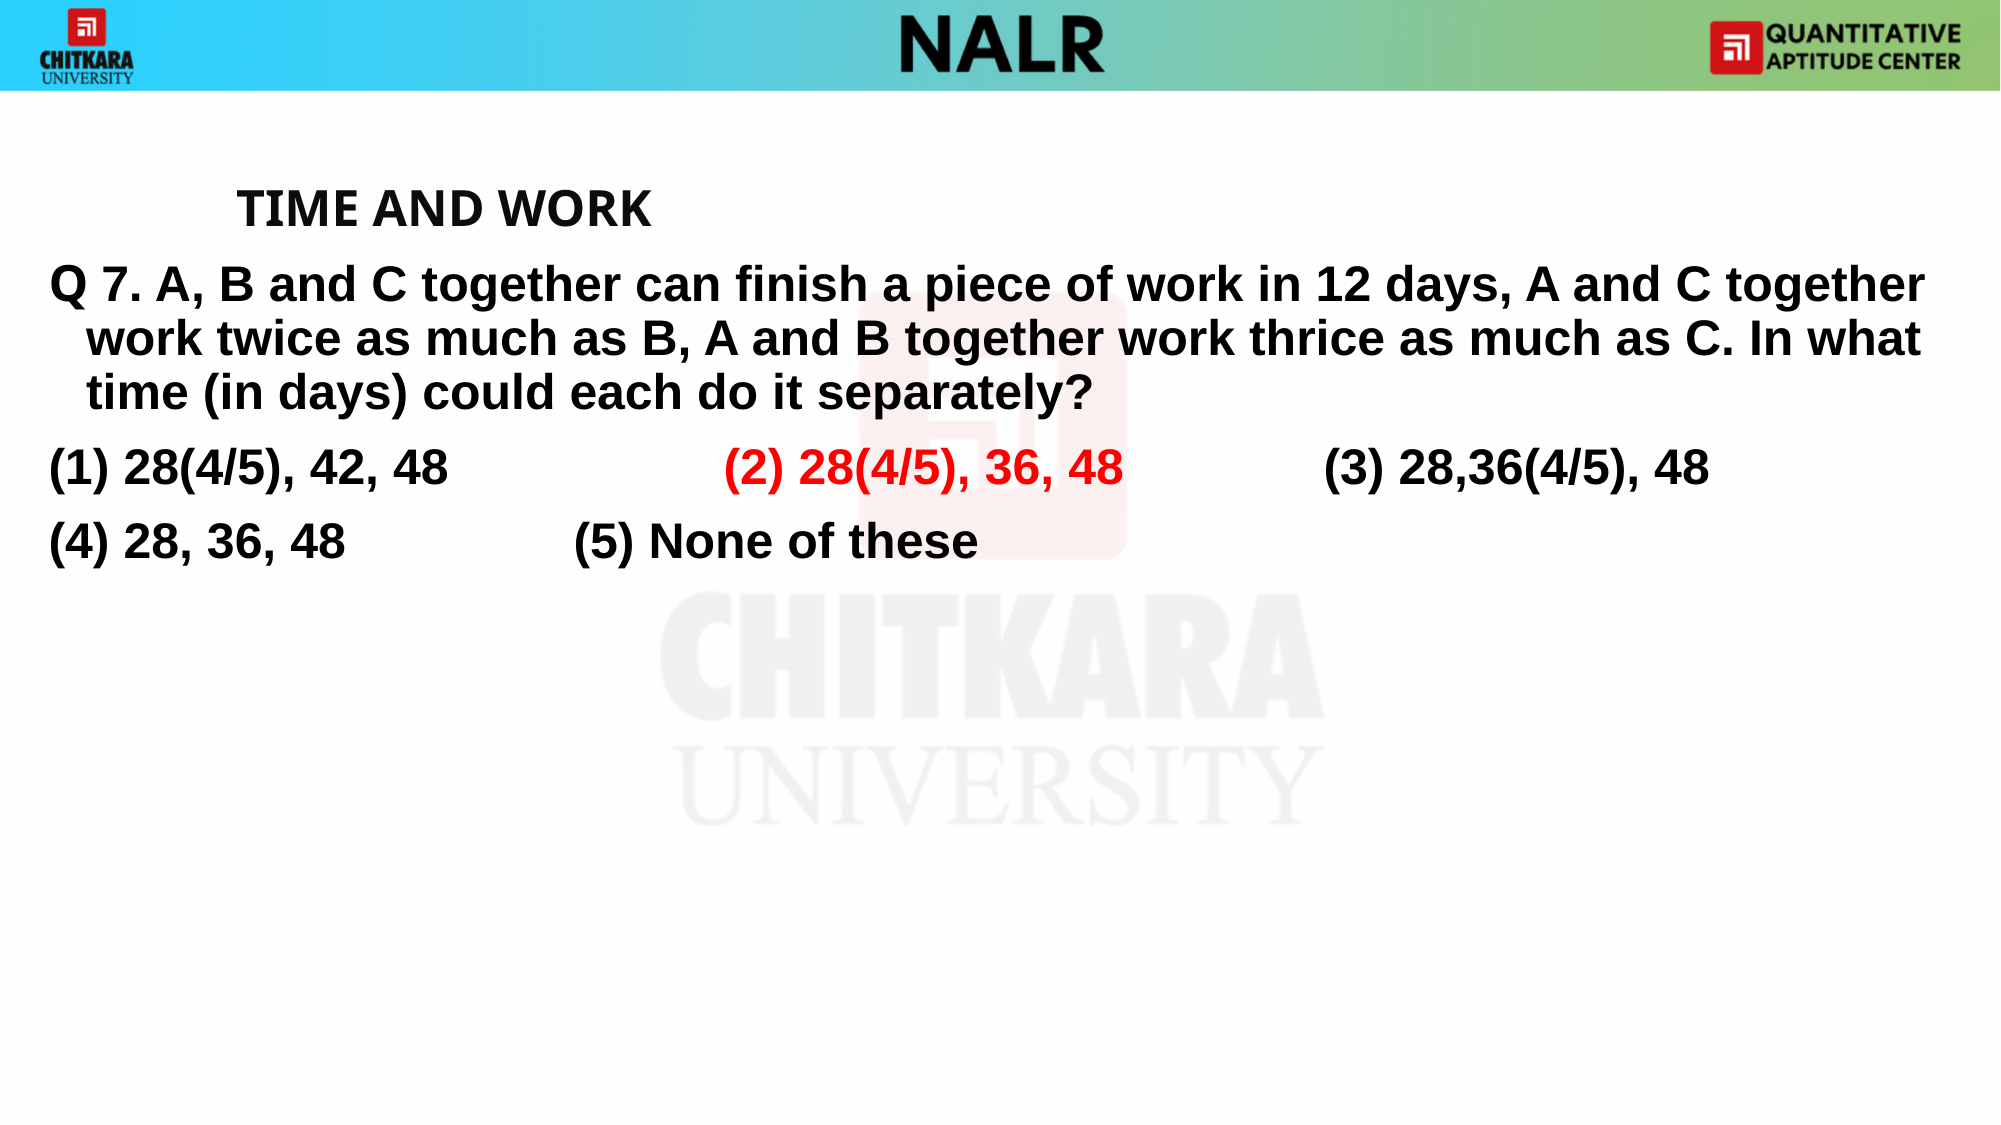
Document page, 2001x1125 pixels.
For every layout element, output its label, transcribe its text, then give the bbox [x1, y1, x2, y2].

title [41, 31, 1959, 142]
list TIME AND WORK Q 7. A, B and C together can finish a piece of work in 12 days, A and C together work twice as much as B, A and B together work thrice as much as C. In what time (in days) could each do it separately? 28(4/5), 42, 48 (2) 28(4/5), 36, 48 (3) 28,36(4/5), 48 (4) 28, 36, 48 (5) None of these [33, 175, 1959, 1053]
picture [0, 0, 2001, 1125]
